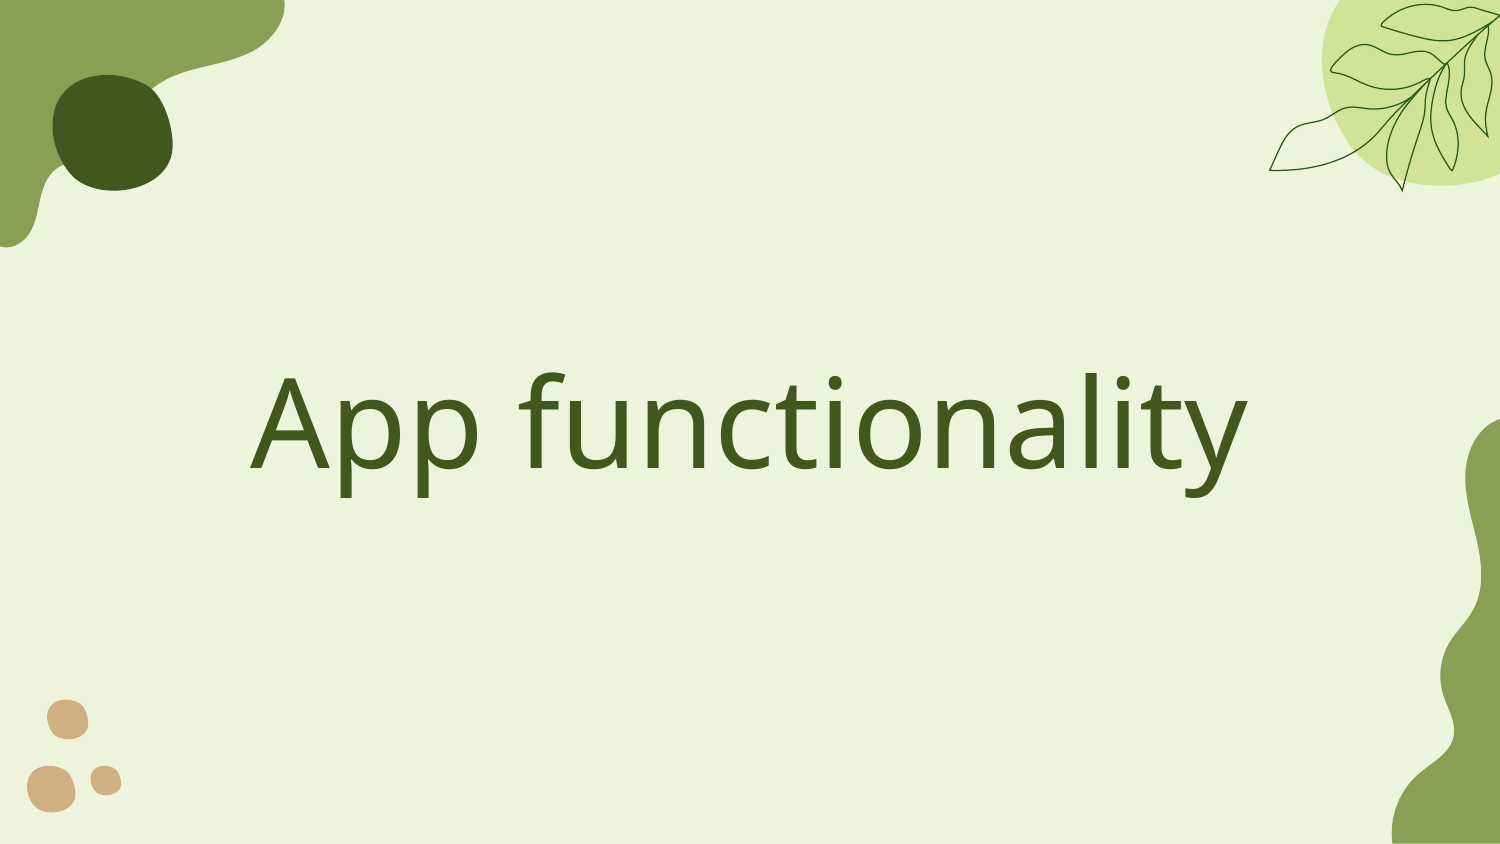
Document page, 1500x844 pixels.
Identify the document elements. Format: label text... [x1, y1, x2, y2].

text_box App functionality [0, 328, 1500, 449]
